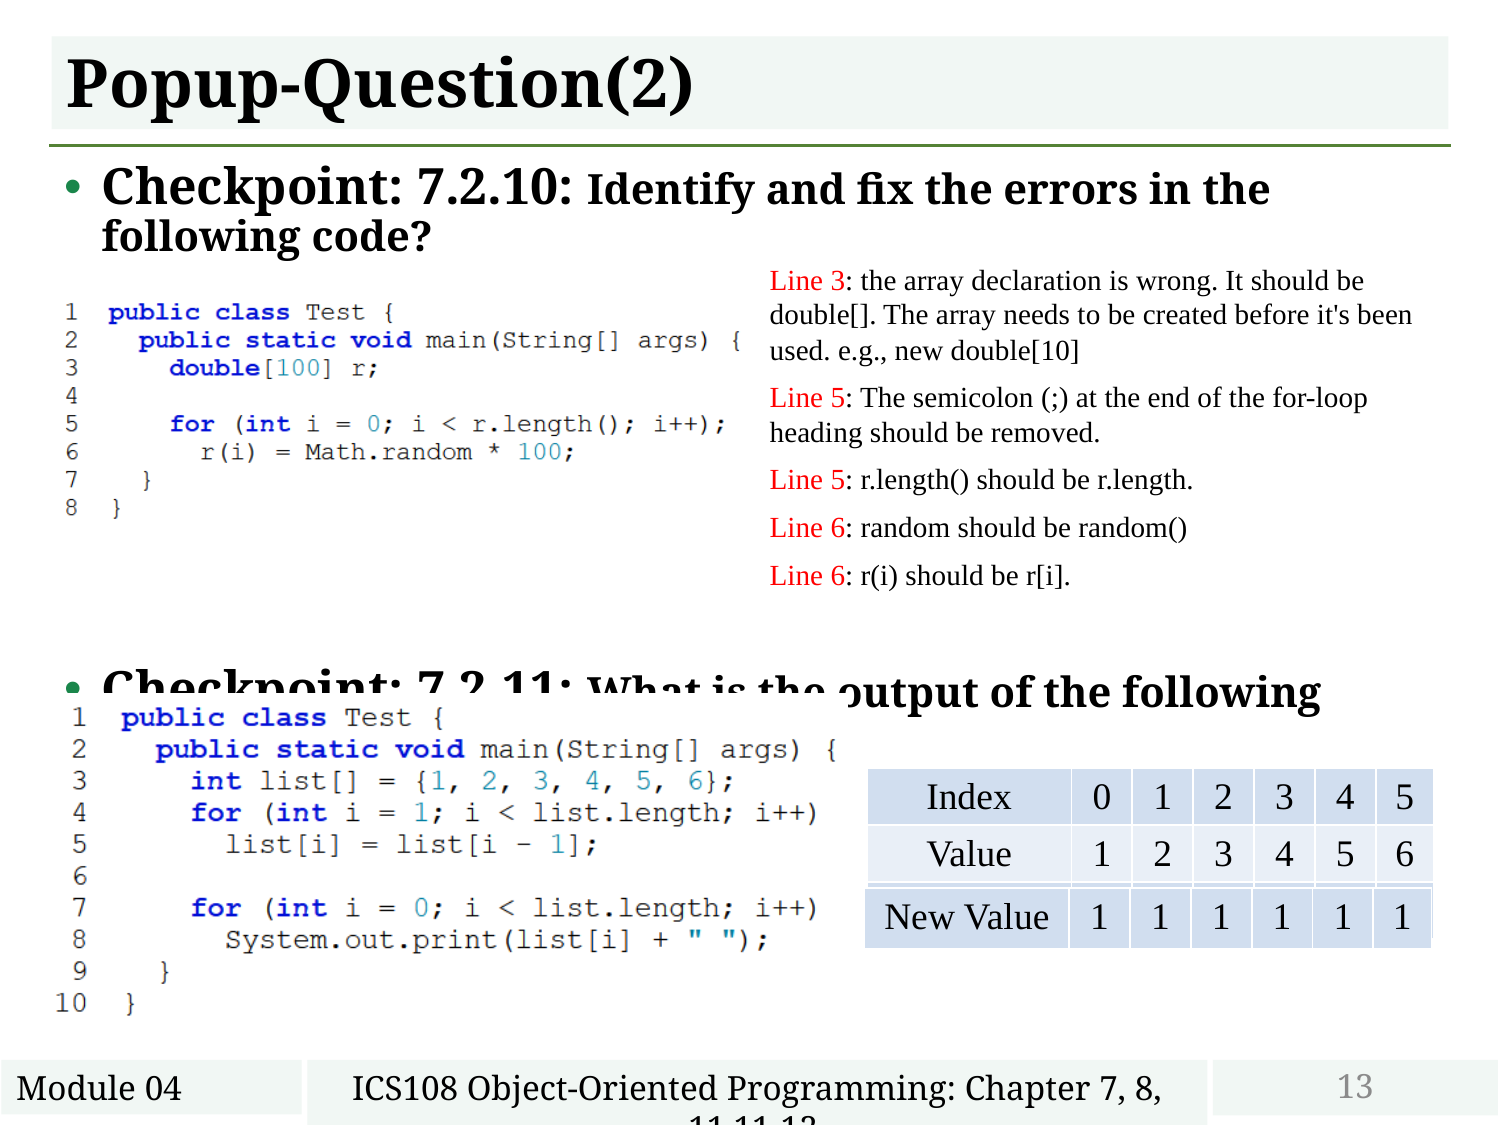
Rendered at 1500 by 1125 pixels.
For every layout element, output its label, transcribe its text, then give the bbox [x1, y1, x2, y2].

table_cell [1194, 883, 1253, 887]
text_box Line 3: the array declaration is wrong. It should be double[]. The array needs to be created before it's been used. e.g., new double[10] Line 5: The semicolon (;) at the end of the for-loop heading should be removed. Line 5: r.length() should be r.length. Line 6: random should be random() Line 6: r(i) should be r[i]. [754, 253, 1479, 599]
table_header 4 [1316, 769, 1375, 824]
table_header Index [868, 769, 1071, 824]
table_cell [1133, 883, 1192, 887]
table_header 1 [1313, 889, 1372, 948]
table_header 1 [1253, 889, 1312, 948]
table_header 5 [1377, 769, 1433, 824]
table_cell Value [868, 826, 1071, 881]
table_header 1 [1133, 769, 1192, 824]
table_header New Value [865, 889, 1068, 948]
picture [51, 287, 753, 527]
table_header 1 [1374, 889, 1431, 948]
table_header 1 [1192, 889, 1251, 948]
table_cell 4 [1255, 826, 1314, 881]
table_header 3 [1255, 769, 1314, 824]
slide_number 13 [1212, 1059, 1498, 1116]
table_cell [1072, 883, 1131, 887]
table_header 1 [1131, 889, 1190, 948]
title Popup-Question(2) [51, 36, 1449, 130]
table_header 0 [1072, 769, 1131, 824]
table_cell [1316, 883, 1375, 887]
picture [51, 693, 848, 1025]
table_cell 2 [1133, 826, 1192, 881]
list Checkpoint: 7.2.10: Identify and fix the errors in the following code? Checkpoint: 7.2.11: What is the output of the following code? [49, 154, 1451, 1044]
table_cell 6 [1377, 826, 1433, 881]
table_cell 3 [1194, 826, 1253, 881]
table_header 2 [1194, 769, 1253, 824]
table_cell 1 [1072, 826, 1131, 881]
table_cell 5 [1316, 826, 1375, 881]
table_header 1 [1070, 889, 1129, 948]
table_cell [1255, 883, 1314, 887]
table_cell New Value [868, 883, 1071, 887]
table_cell [1377, 883, 1433, 938]
